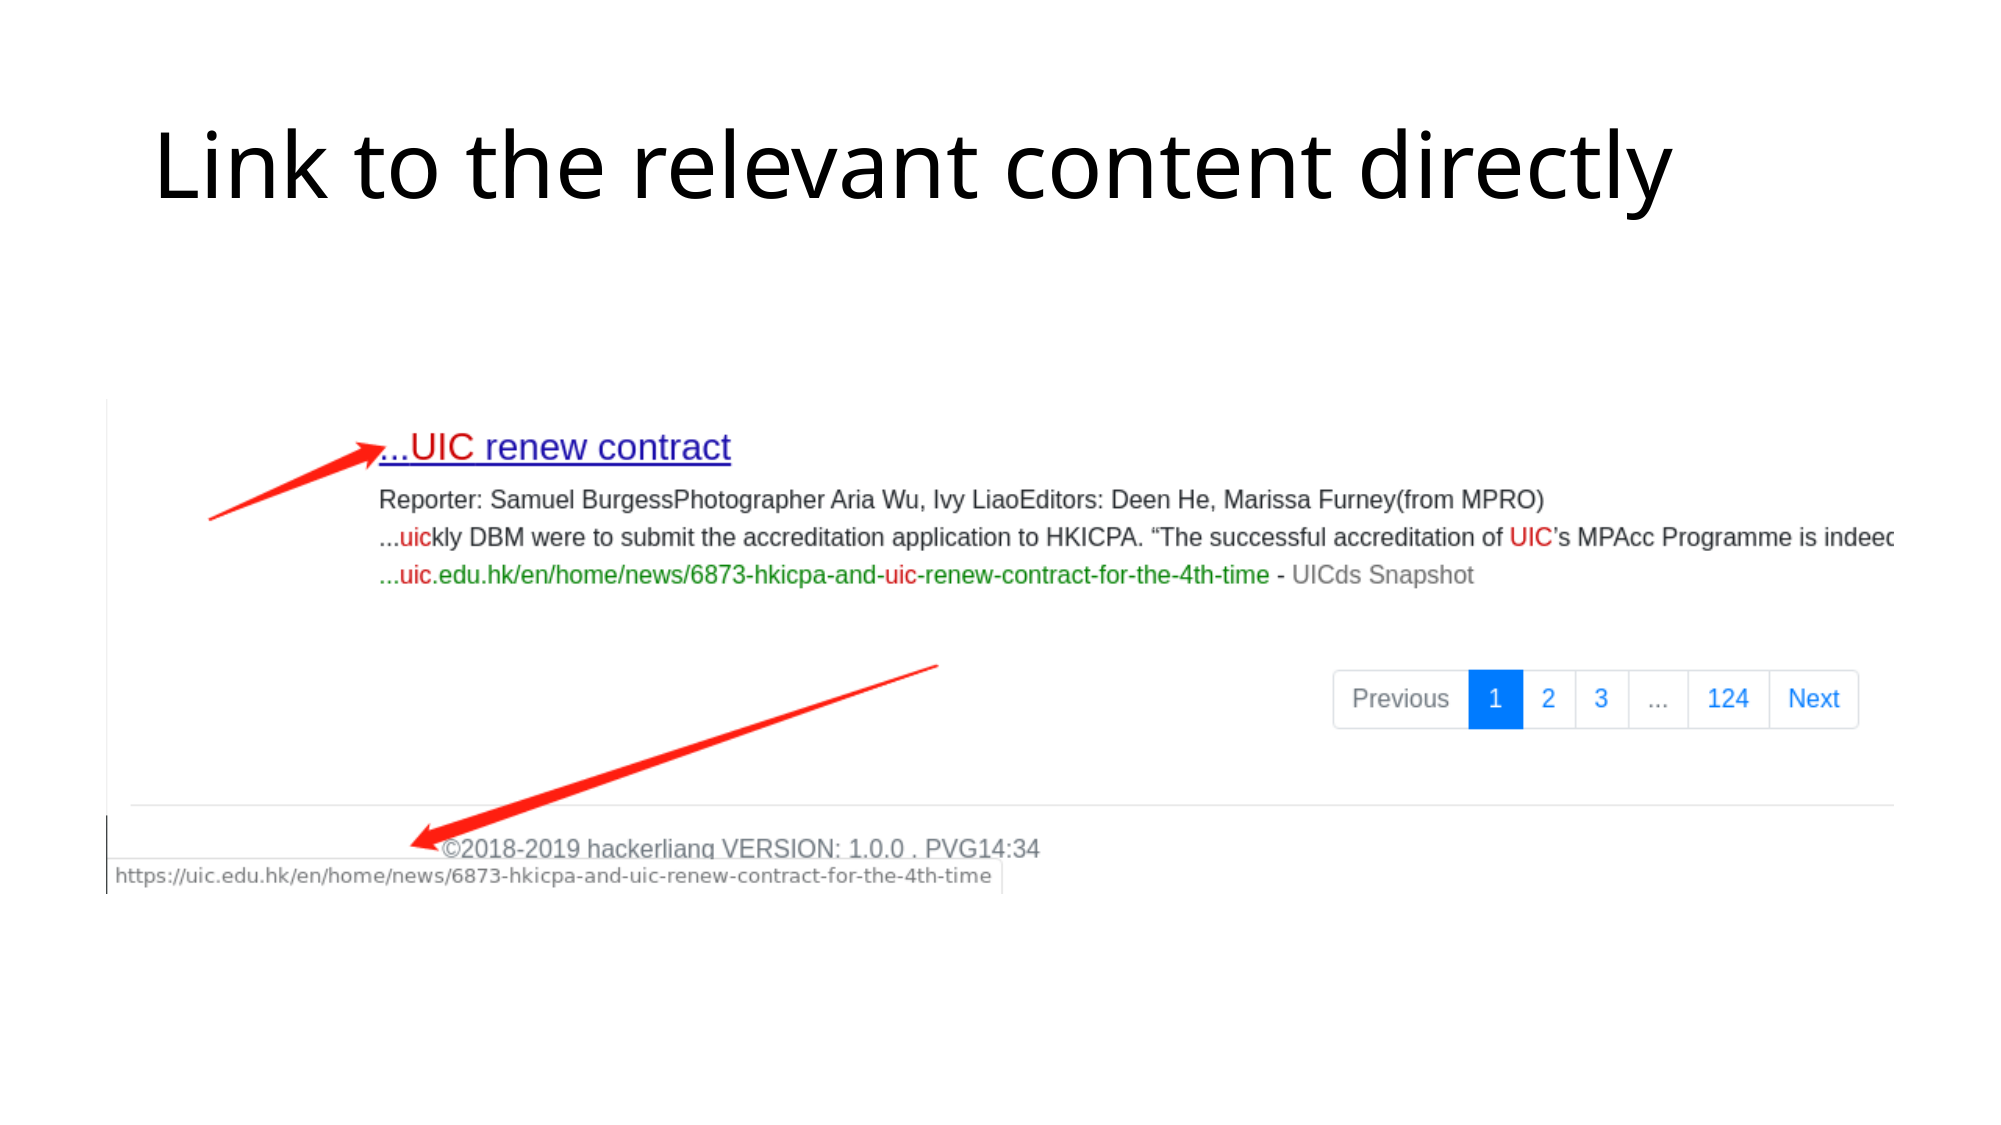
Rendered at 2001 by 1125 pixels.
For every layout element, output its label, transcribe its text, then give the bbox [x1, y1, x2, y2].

picture [106, 399, 1894, 894]
title Link to the relevant content directly [137, 59, 1863, 278]
